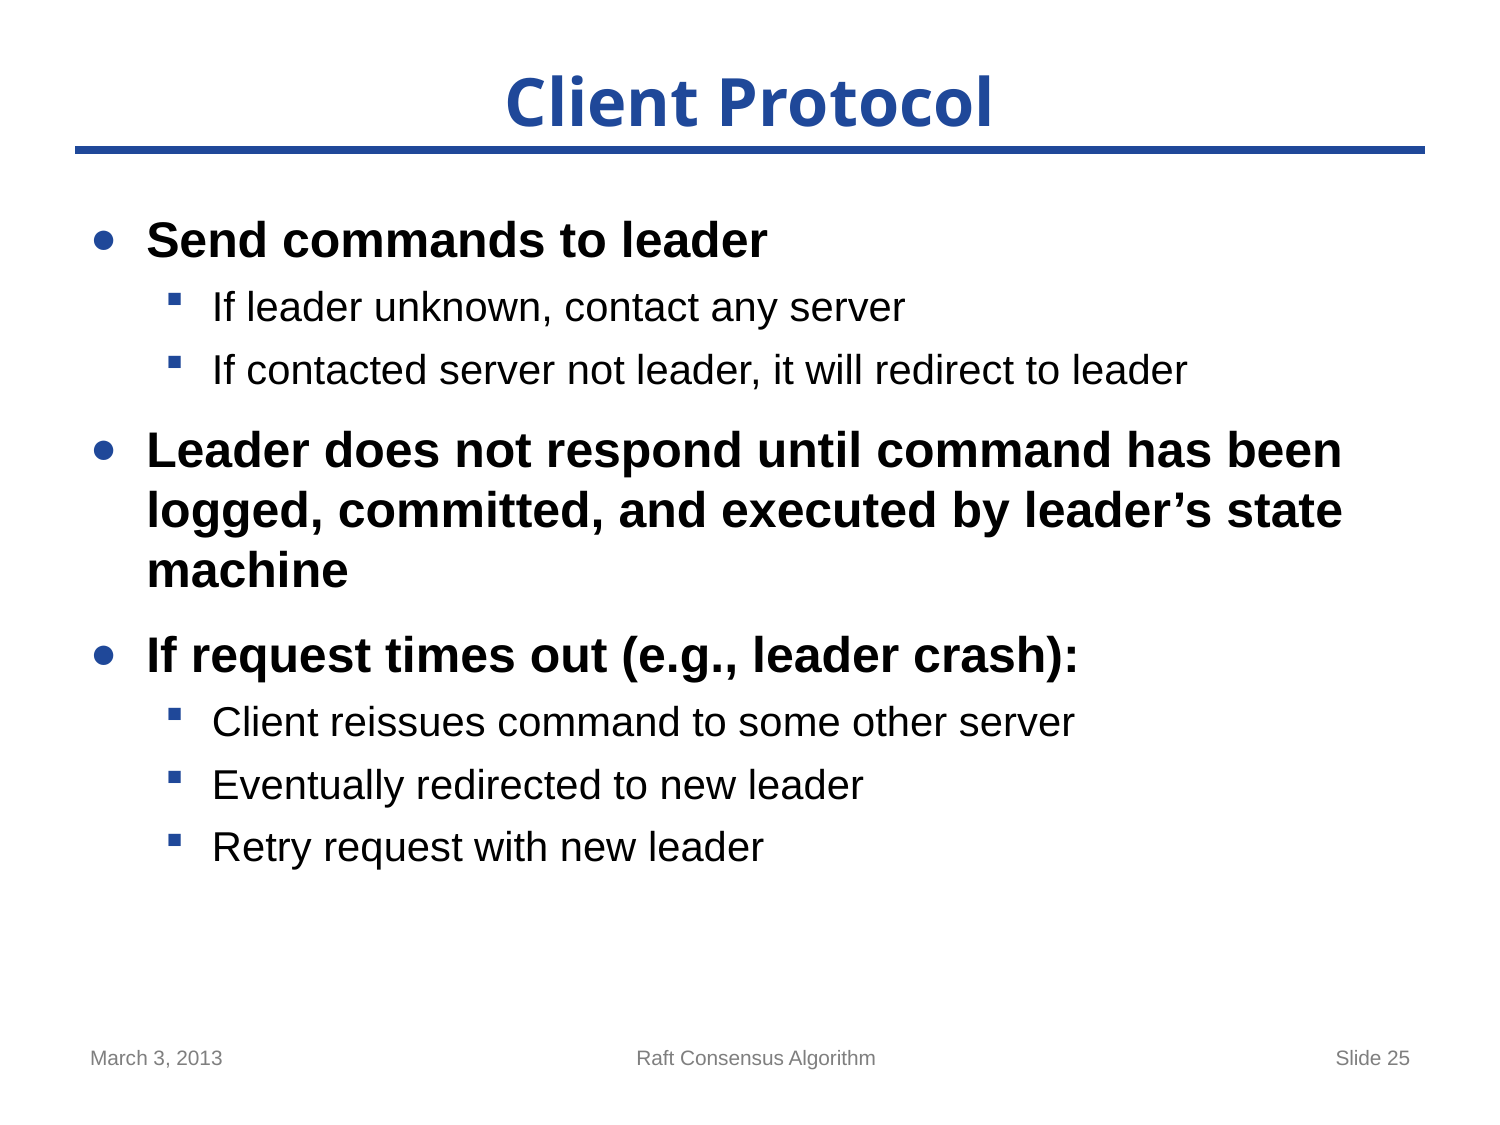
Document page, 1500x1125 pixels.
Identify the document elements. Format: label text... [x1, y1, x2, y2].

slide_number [75, 1037, 425, 1103]
list Send commands to leader If leader unknown, contact any server If contacted server not leader, it will redirect to leader Leader does not respond until command has been logged, committed, and executed by leader’s state machine If request times out (e.g., leader crash): Client reissues command to some other server Eventually redirected to new leader Retry request with new leader [75, 200, 1425, 1005]
footer Raft Consensus Algorithm [474, 1037, 1038, 1103]
slide_number Slide 25 [1074, 1037, 1425, 1103]
title Client Protocol [75, 50, 1425, 150]
